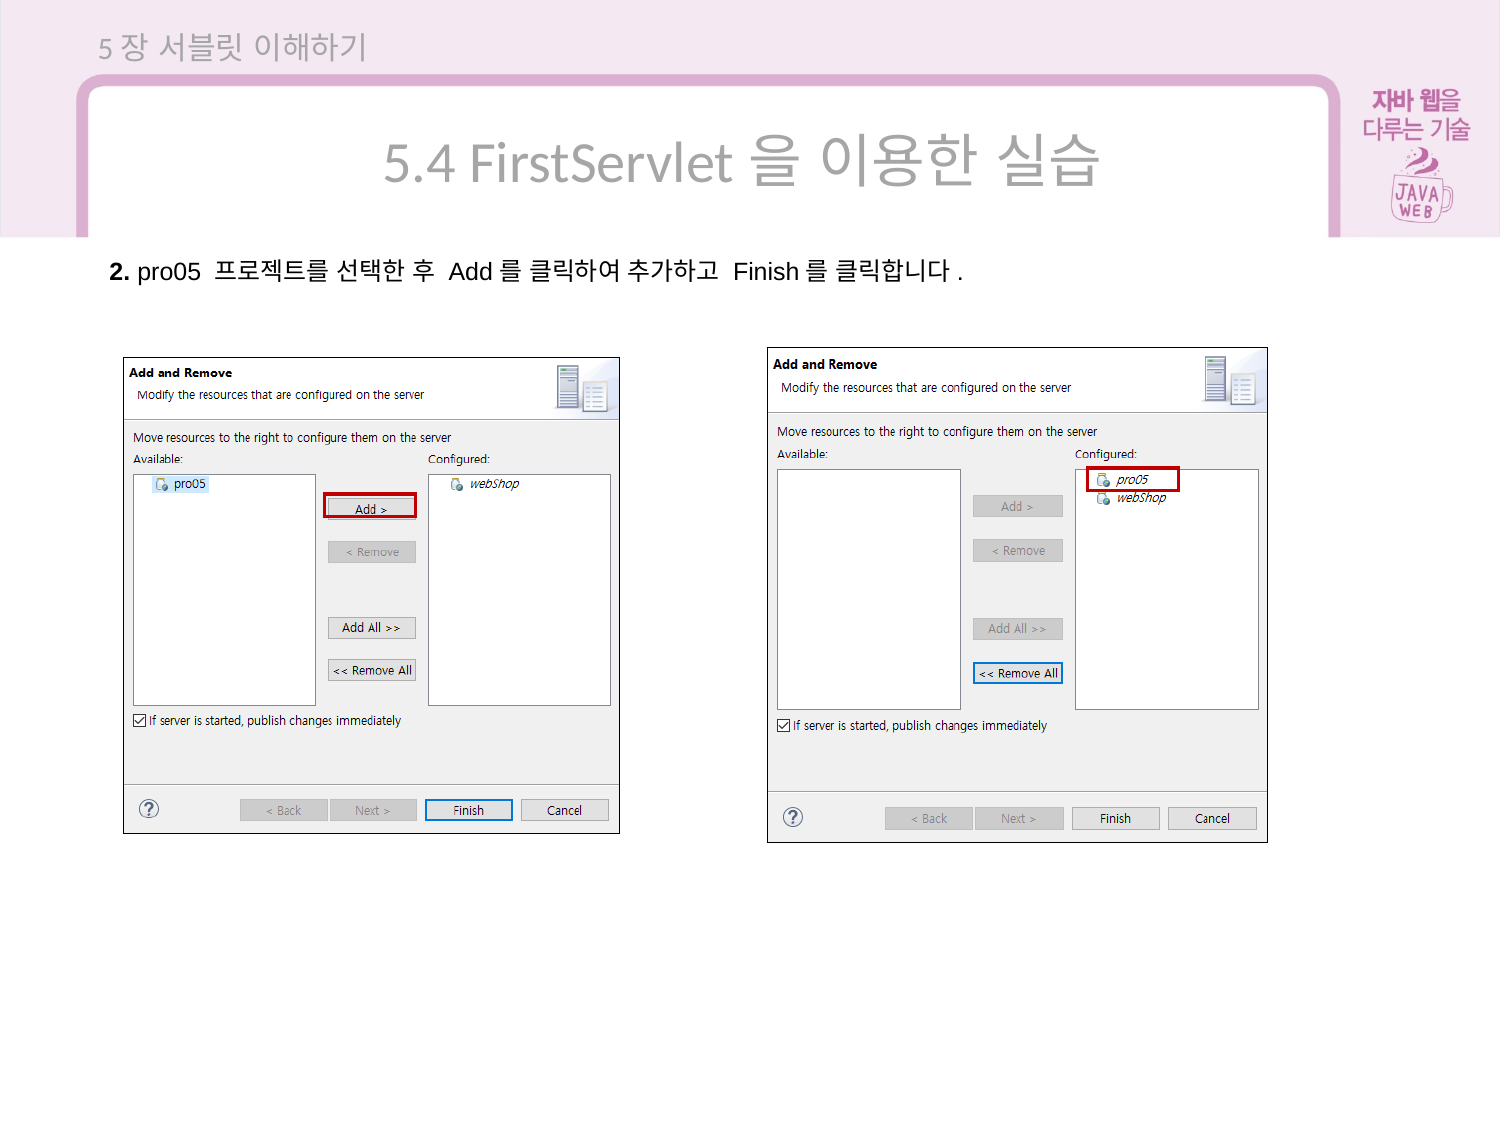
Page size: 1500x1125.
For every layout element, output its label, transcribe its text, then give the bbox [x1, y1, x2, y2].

text_box 5.4 FirstServlet을 이용한 실습 [217, 117, 1268, 202]
text_box 5장 서블릿 이해하기 [82, 0, 1133, 74]
text_box 2. pro05 프로젝트를 선택한 후 Add를 클릭하여 추가하고 Finish를 클릭합니다. [94, 247, 1357, 293]
picture [0, 0, 1500, 1125]
